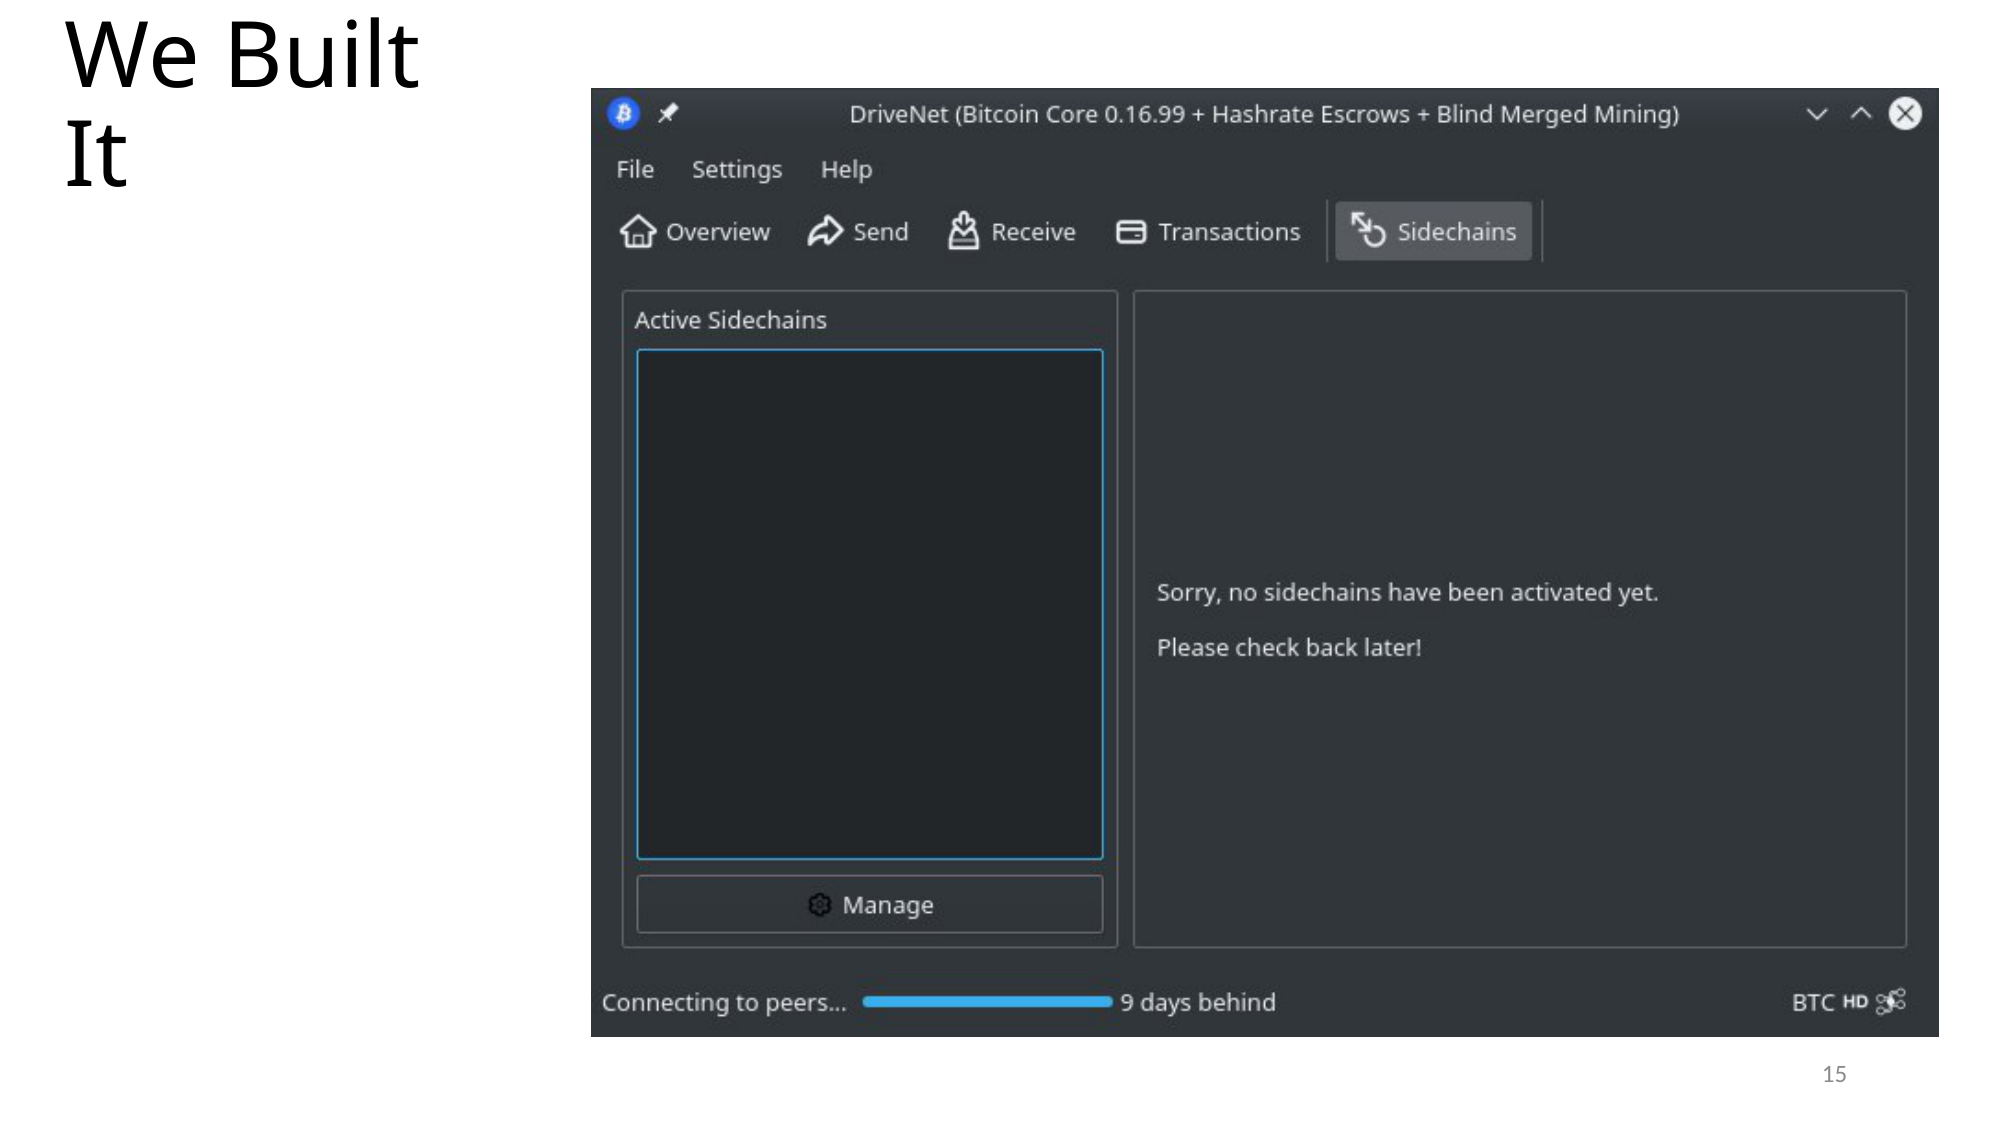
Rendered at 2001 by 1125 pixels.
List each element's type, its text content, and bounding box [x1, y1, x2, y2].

title We Built It [49, 15, 508, 200]
slide_number 15 [1412, 1042, 1863, 1103]
picture [591, 88, 1939, 1037]
